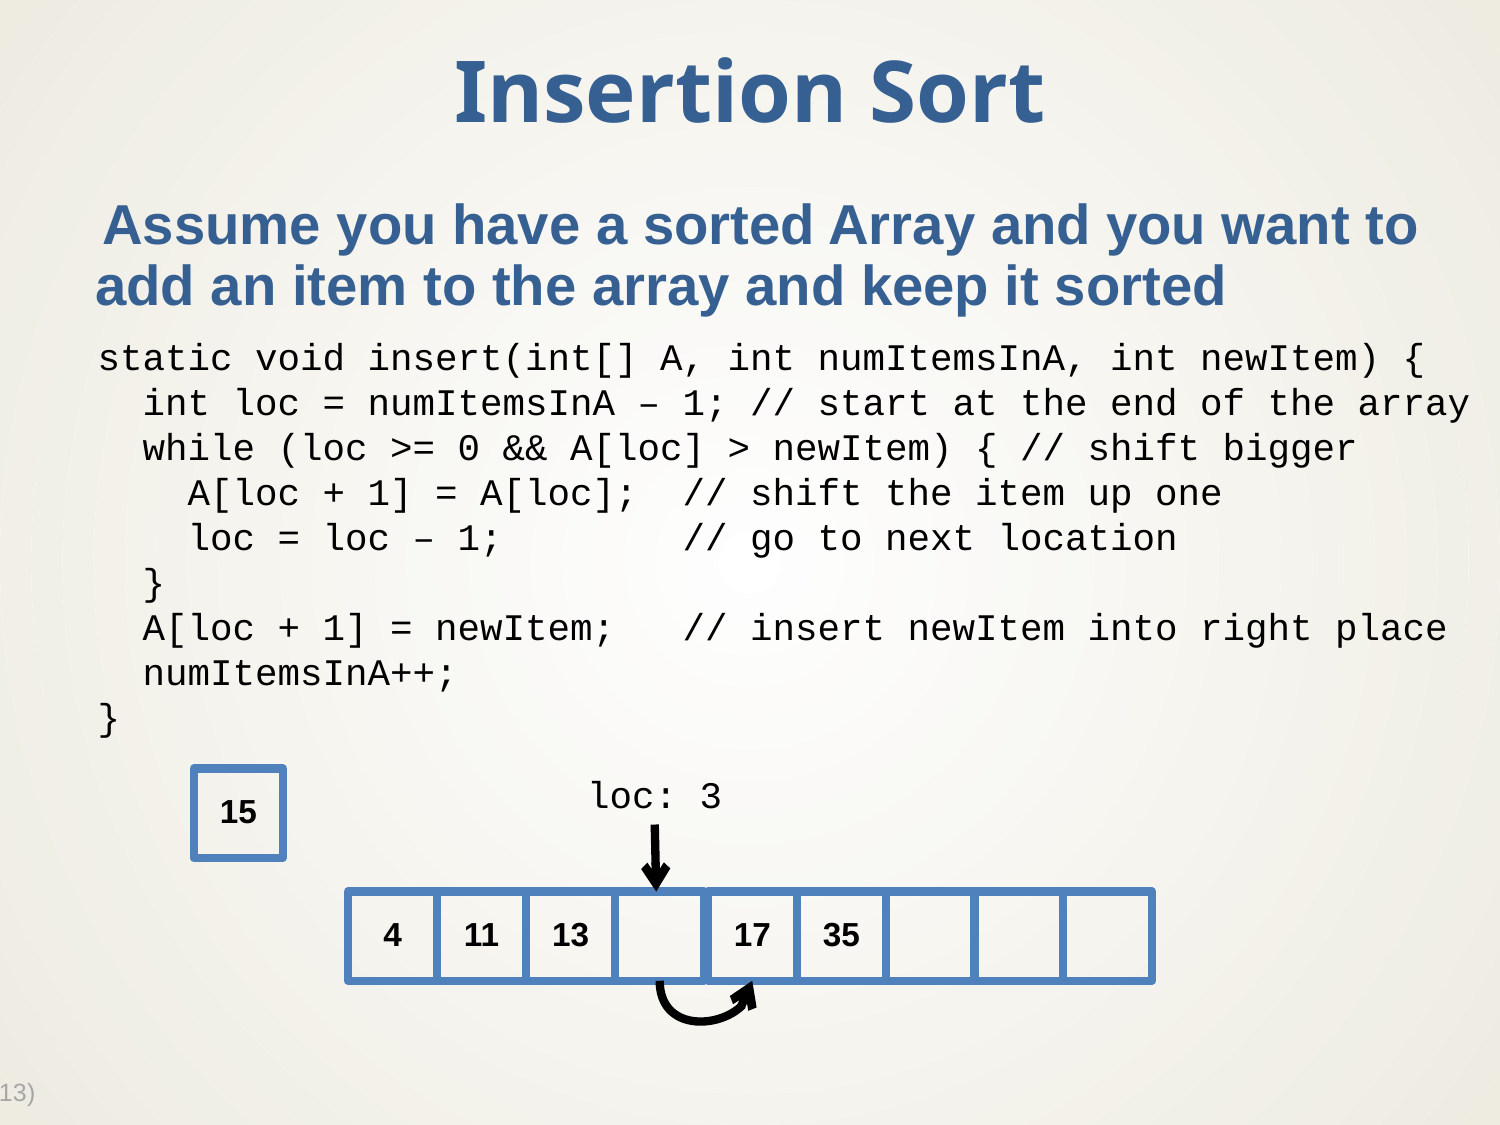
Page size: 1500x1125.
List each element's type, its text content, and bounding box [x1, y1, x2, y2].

list Assume you have a sorted Array and you want to add an item to the array and keep it sorted [56, 187, 1444, 1036]
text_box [571, 763, 739, 892]
title Insertion Sort [0, 24, 1500, 166]
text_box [347, 891, 1153, 981]
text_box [705, 934, 709, 1028]
text_box 15 [193, 768, 283, 858]
text_box static void insert(int[] A, int numItemsInA, int newItem) { int loc = numItemsInA – 1; // start at the end of the array while (loc >= 0 && A[loc] > newItem) { // shift bigger A[loc + 1] = A[loc]; // shift the item up one loc = loc – 1; // go to next location } A[loc + 1] = newItem; // insert newItem into right place numItemsInA++; } [83, 325, 1486, 746]
